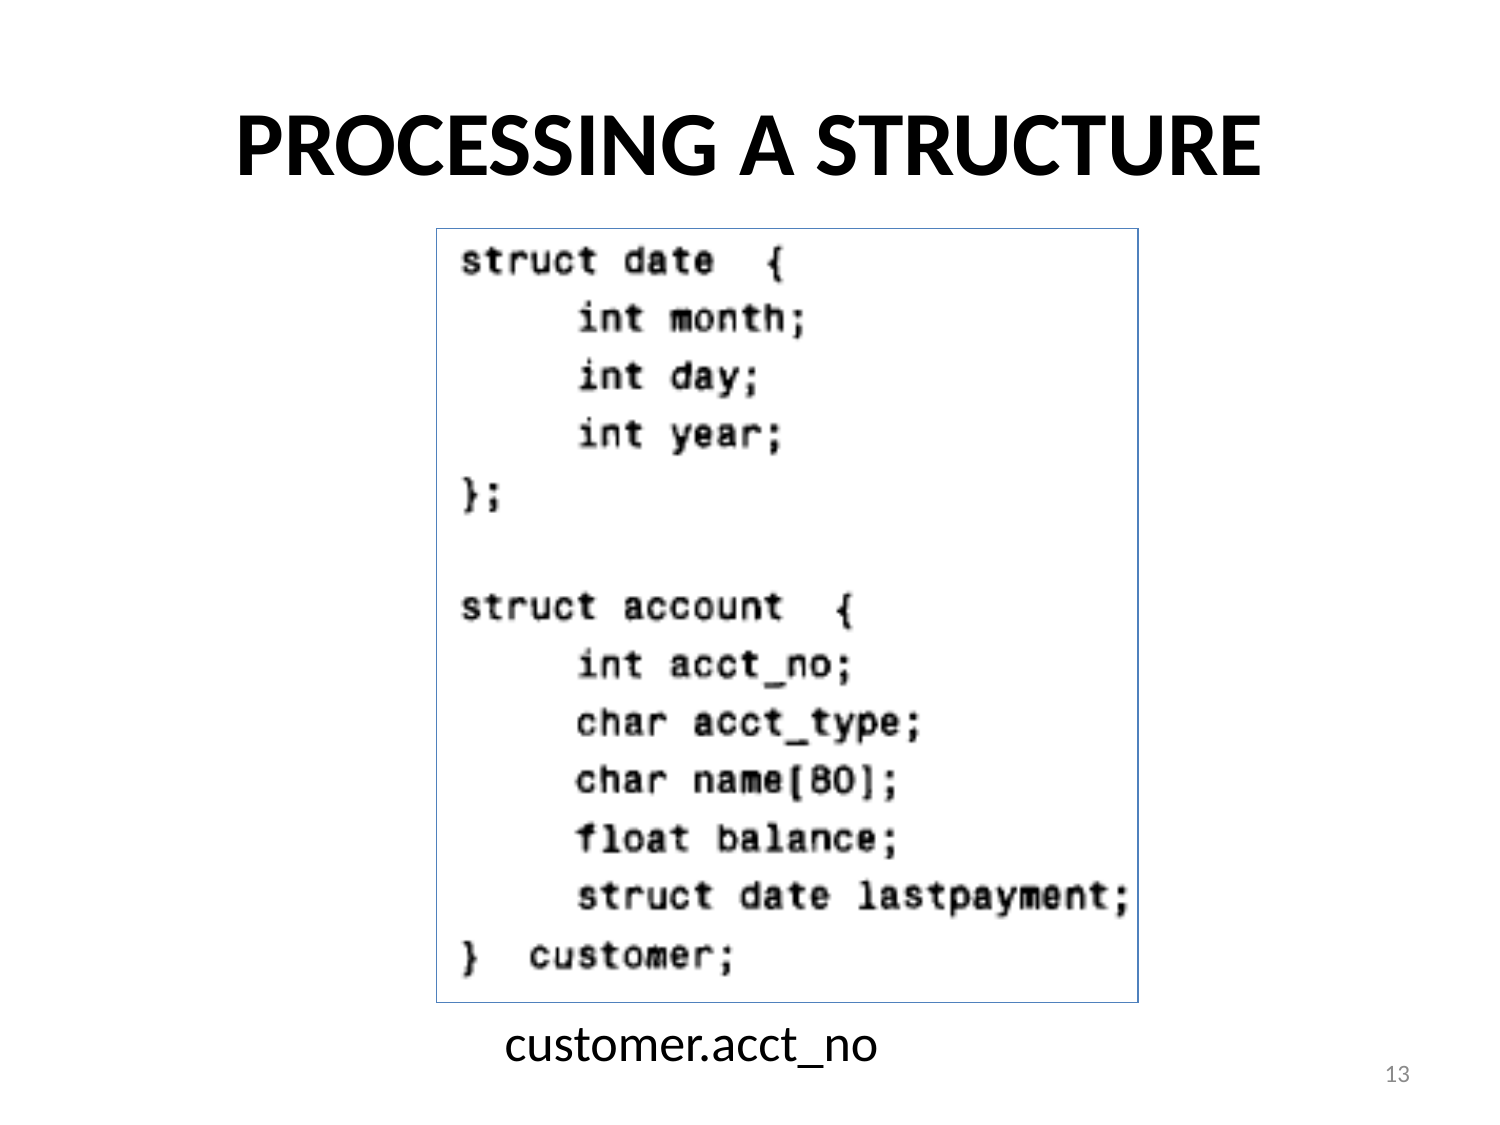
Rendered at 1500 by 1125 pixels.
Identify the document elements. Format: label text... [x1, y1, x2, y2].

slide_number 13 [1074, 1042, 1425, 1103]
text_box customer.acct_no [489, 1010, 894, 1079]
picture [437, 228, 1138, 1002]
title PROCESSING A STRUCTURE [75, 45, 1425, 233]
